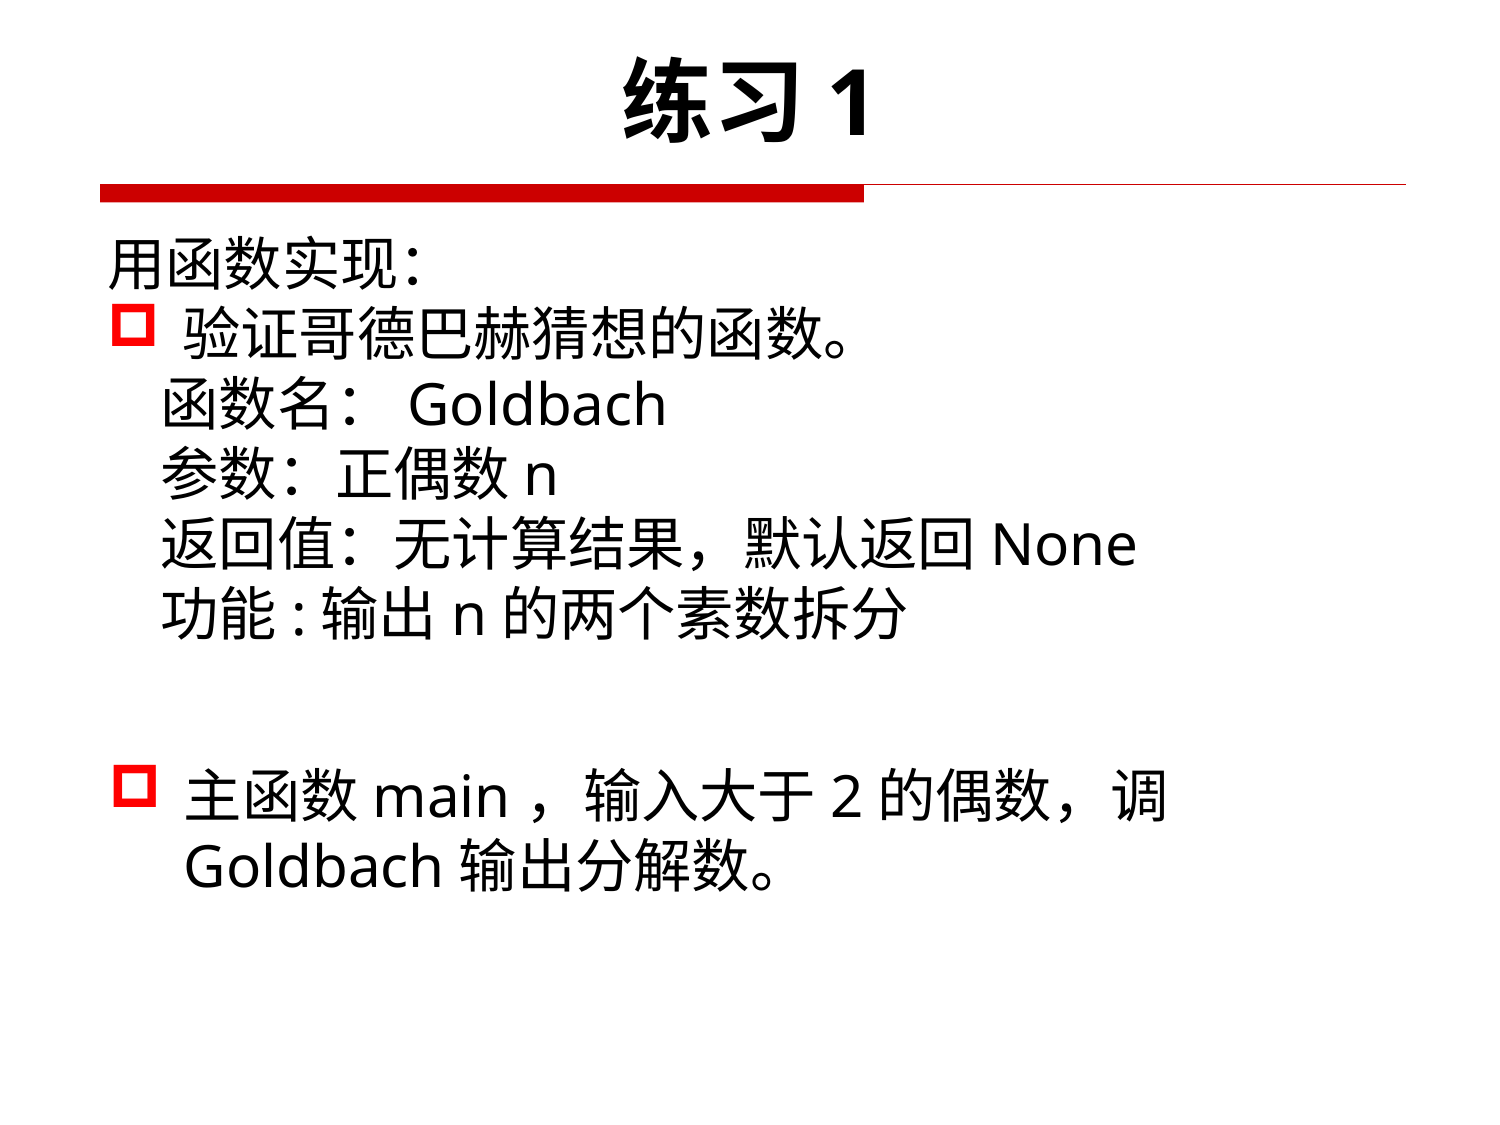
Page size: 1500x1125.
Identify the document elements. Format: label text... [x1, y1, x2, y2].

text_box 主函数main，输入大于2的偶数，调Goldbach输出分解数。 [94, 751, 1365, 907]
title 练习1 [94, 50, 1407, 161]
text_box 用函数实现： 验证哥德巴赫猜想的函数。 函数名：Goldbach 参数：正偶数n 返回值：无计算结果，默认返回None 功能:输出n的两个素数拆分 [92, 219, 1363, 655]
